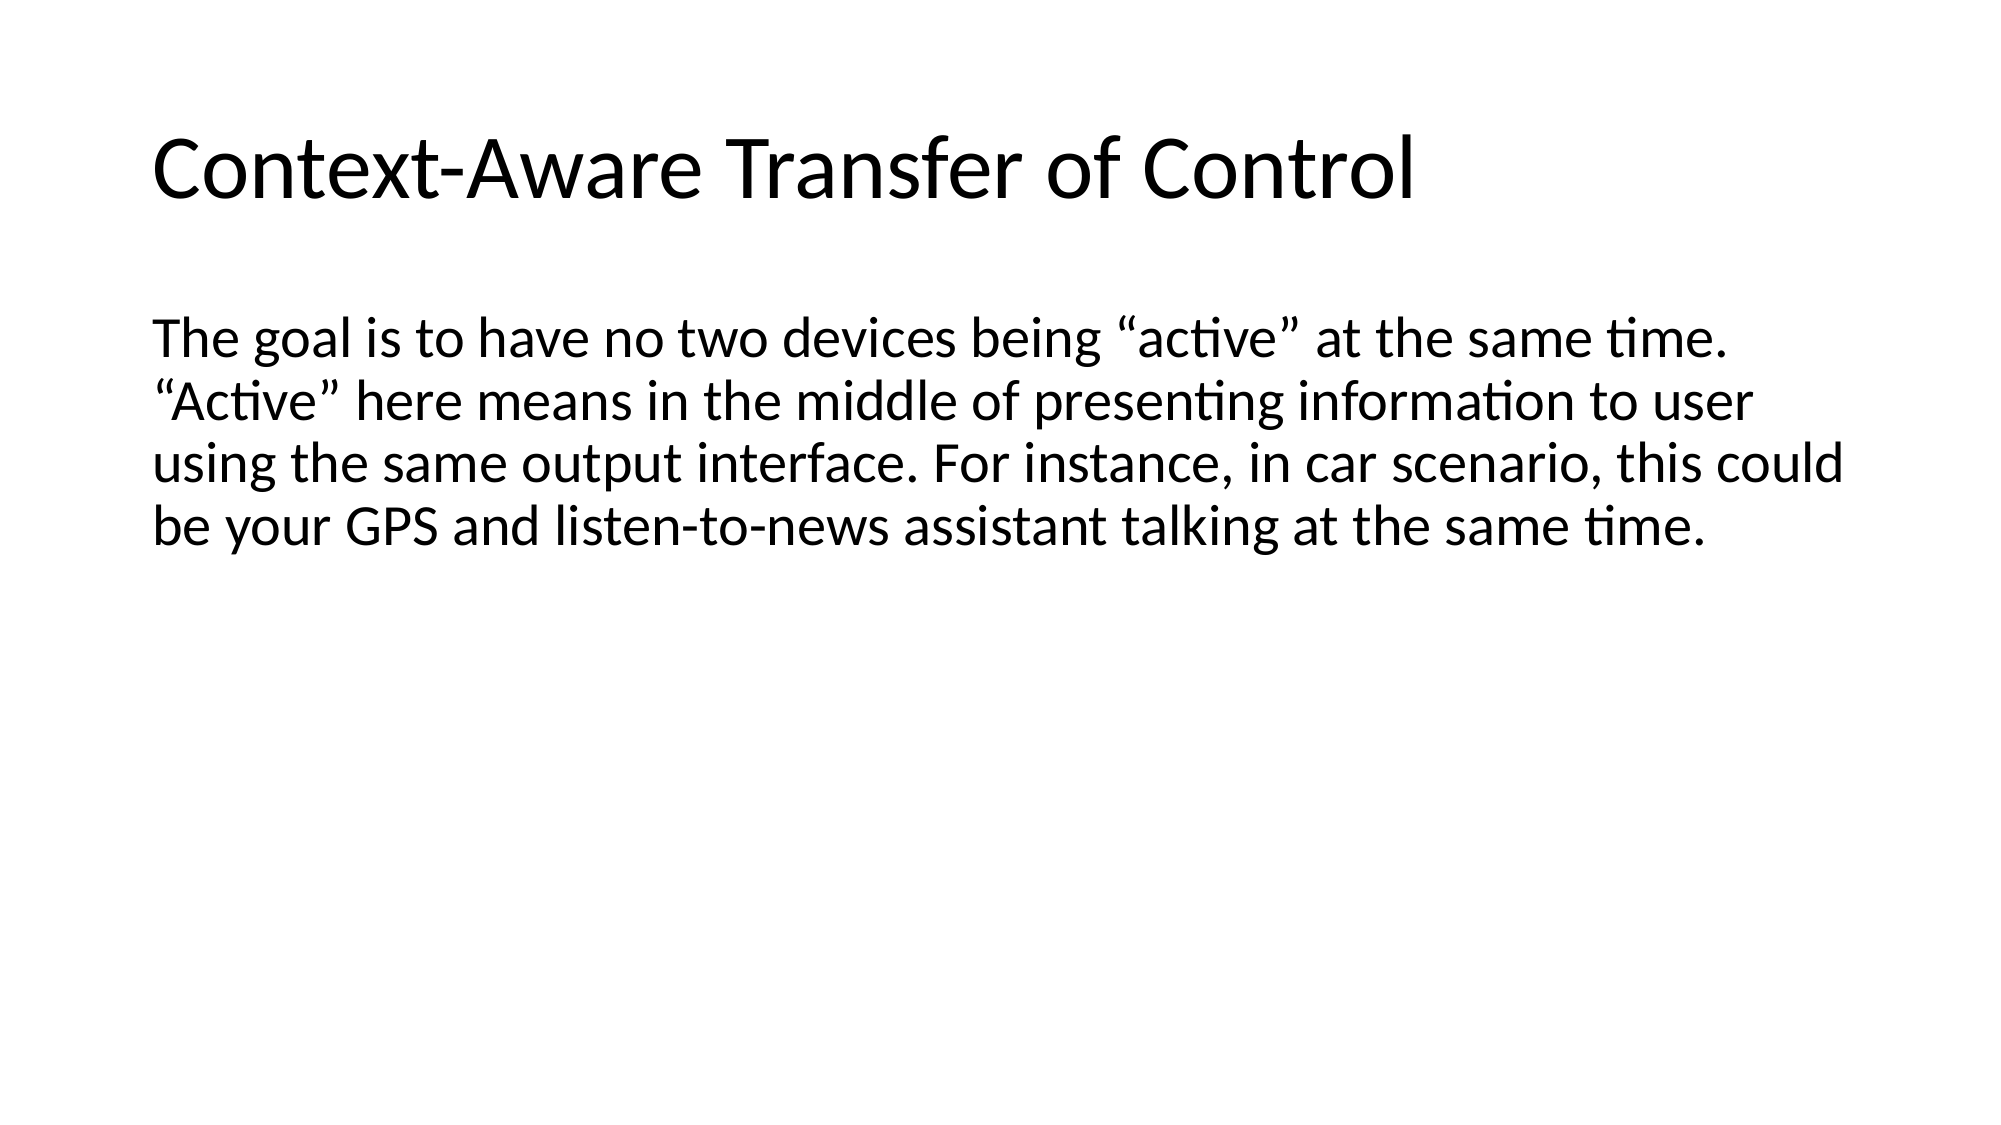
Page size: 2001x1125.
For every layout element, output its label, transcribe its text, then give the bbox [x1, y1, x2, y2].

list The goal is to have no two devices being “active” at the same time. “Active” here means in the middle of presenting information to user using the same output interface. For instance, in car scenario, this could be your GPS and listen-to-news assistant talking at the same time. [137, 299, 1863, 1014]
title Context-Aware Transfer of Control [137, 59, 1863, 278]
